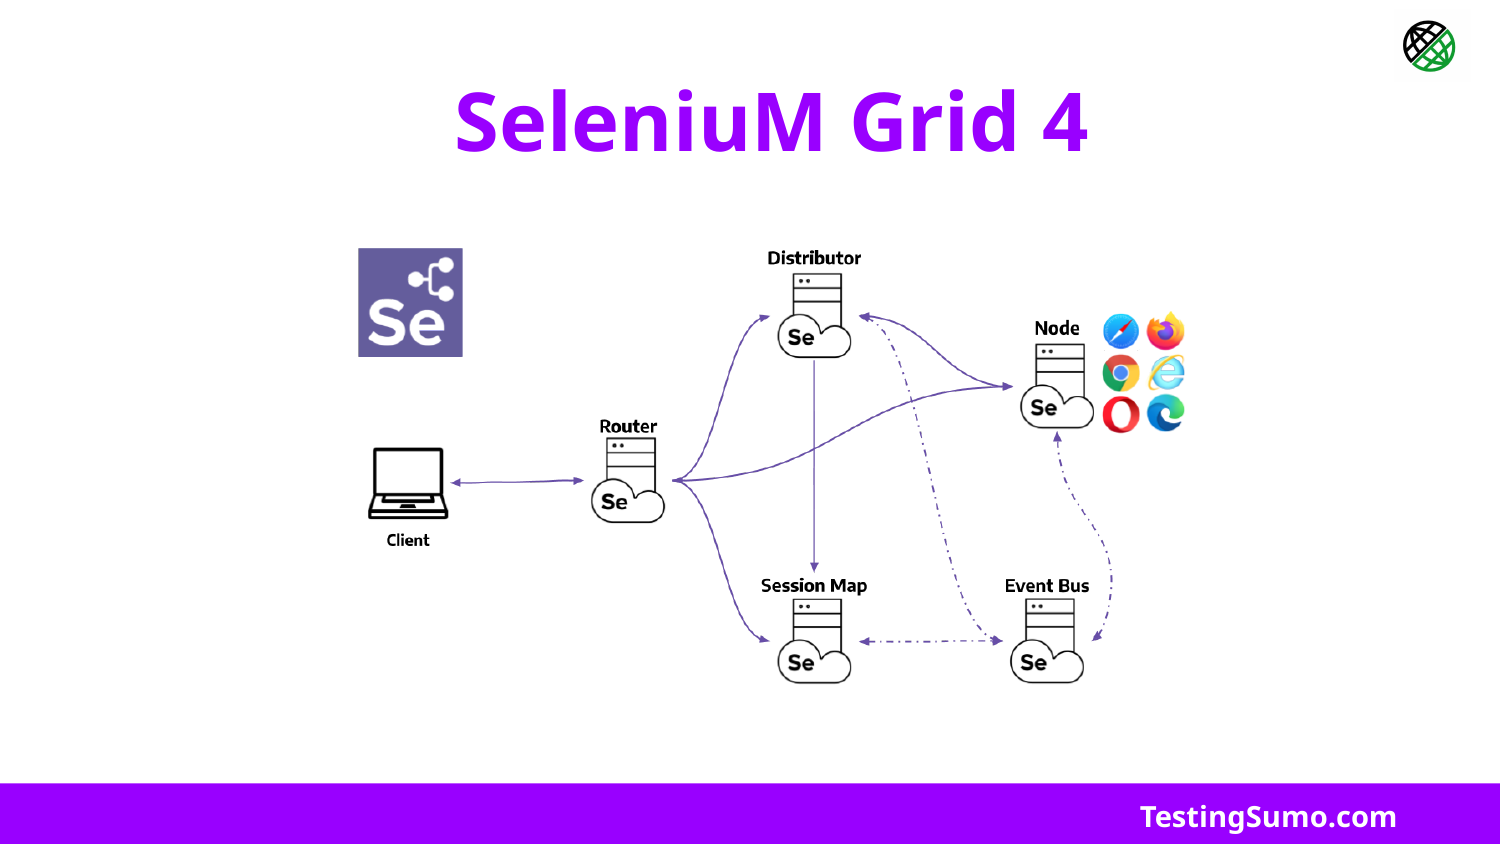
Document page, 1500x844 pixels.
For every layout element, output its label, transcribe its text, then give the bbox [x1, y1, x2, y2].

picture [267, 162, 1277, 769]
title SeleniuM Grid 4 [72, 50, 1471, 189]
picture [1393, 9, 1471, 82]
